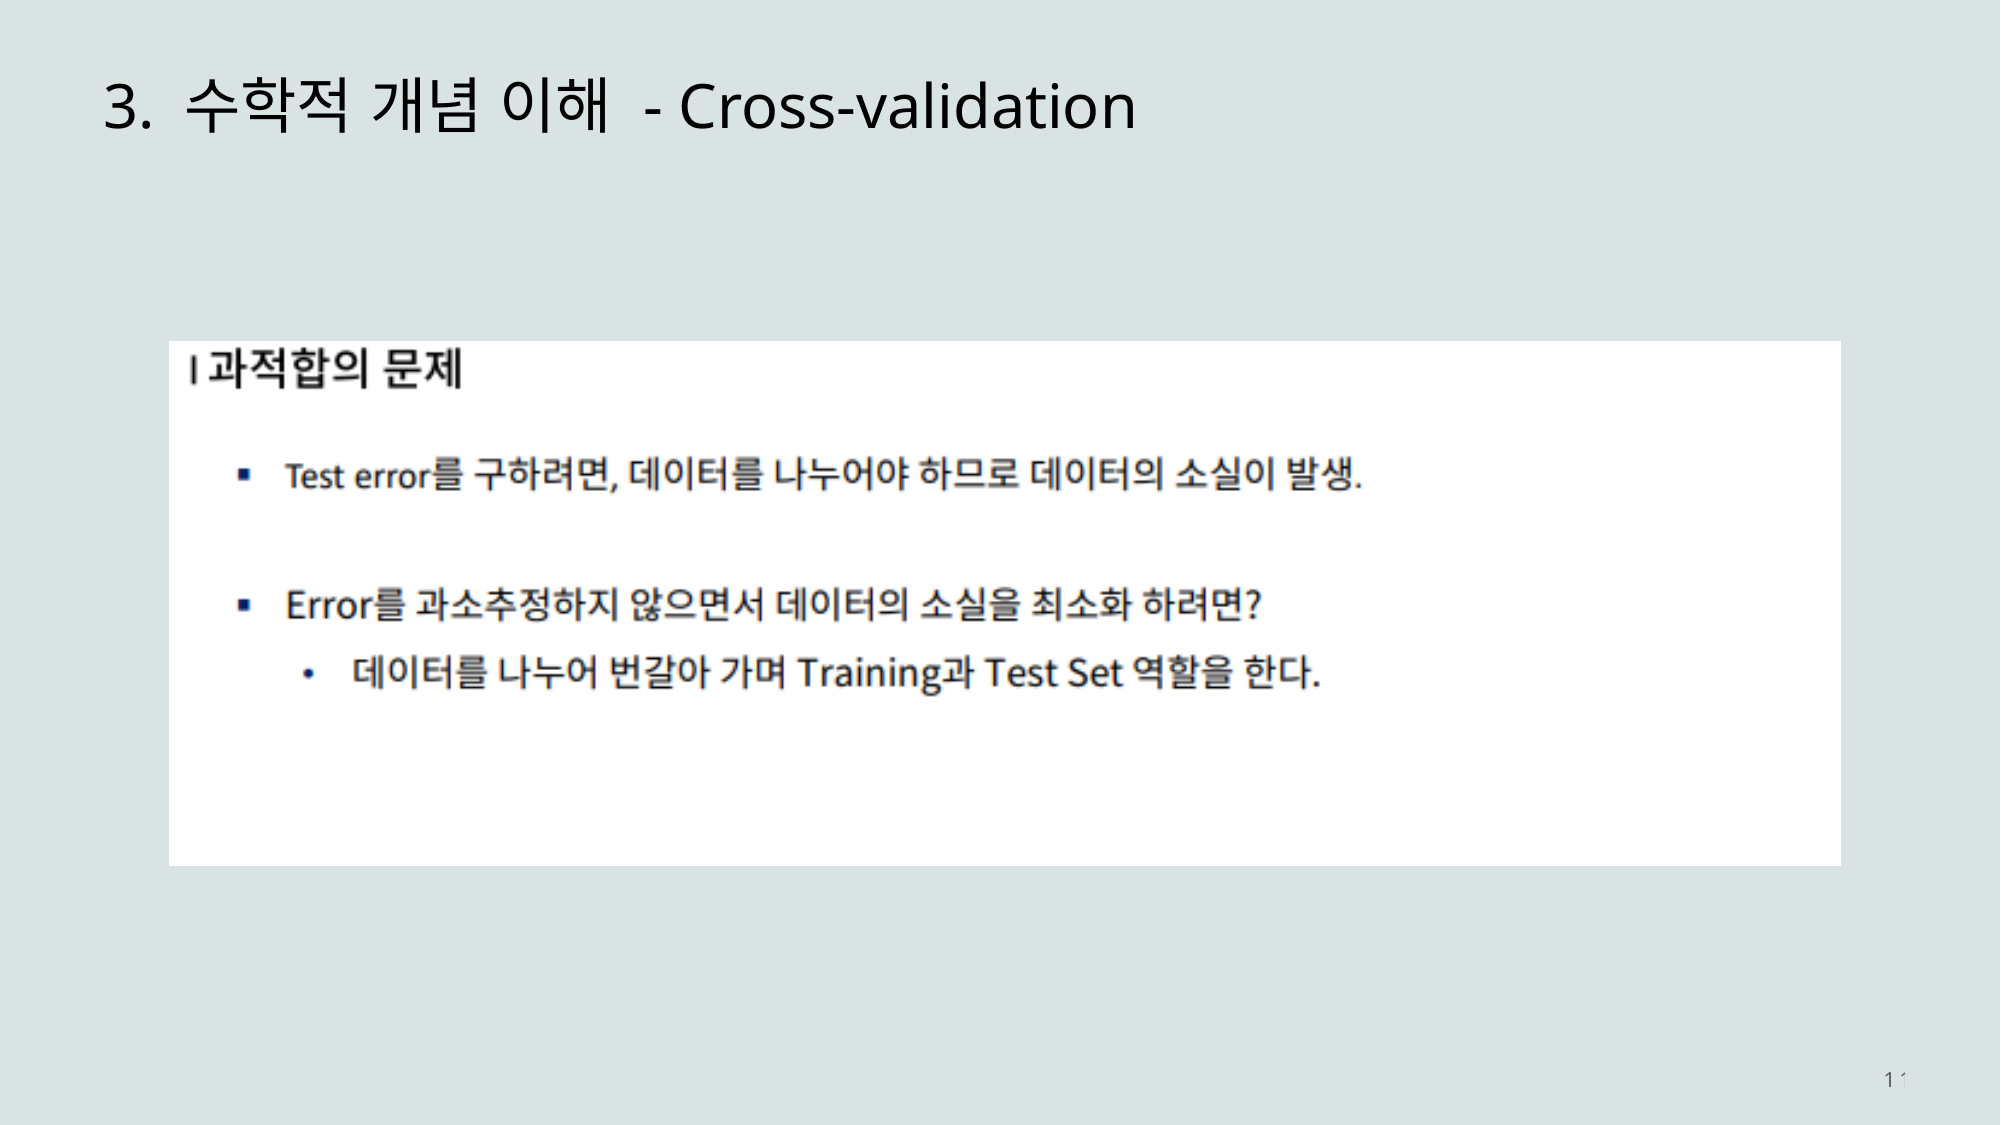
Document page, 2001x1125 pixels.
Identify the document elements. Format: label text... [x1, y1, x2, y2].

slide_number 11 [1637, 1042, 1927, 1119]
picture [169, 341, 1841, 866]
title 3. 수학적 개념 이해 - Cross-validation [88, 58, 1764, 149]
